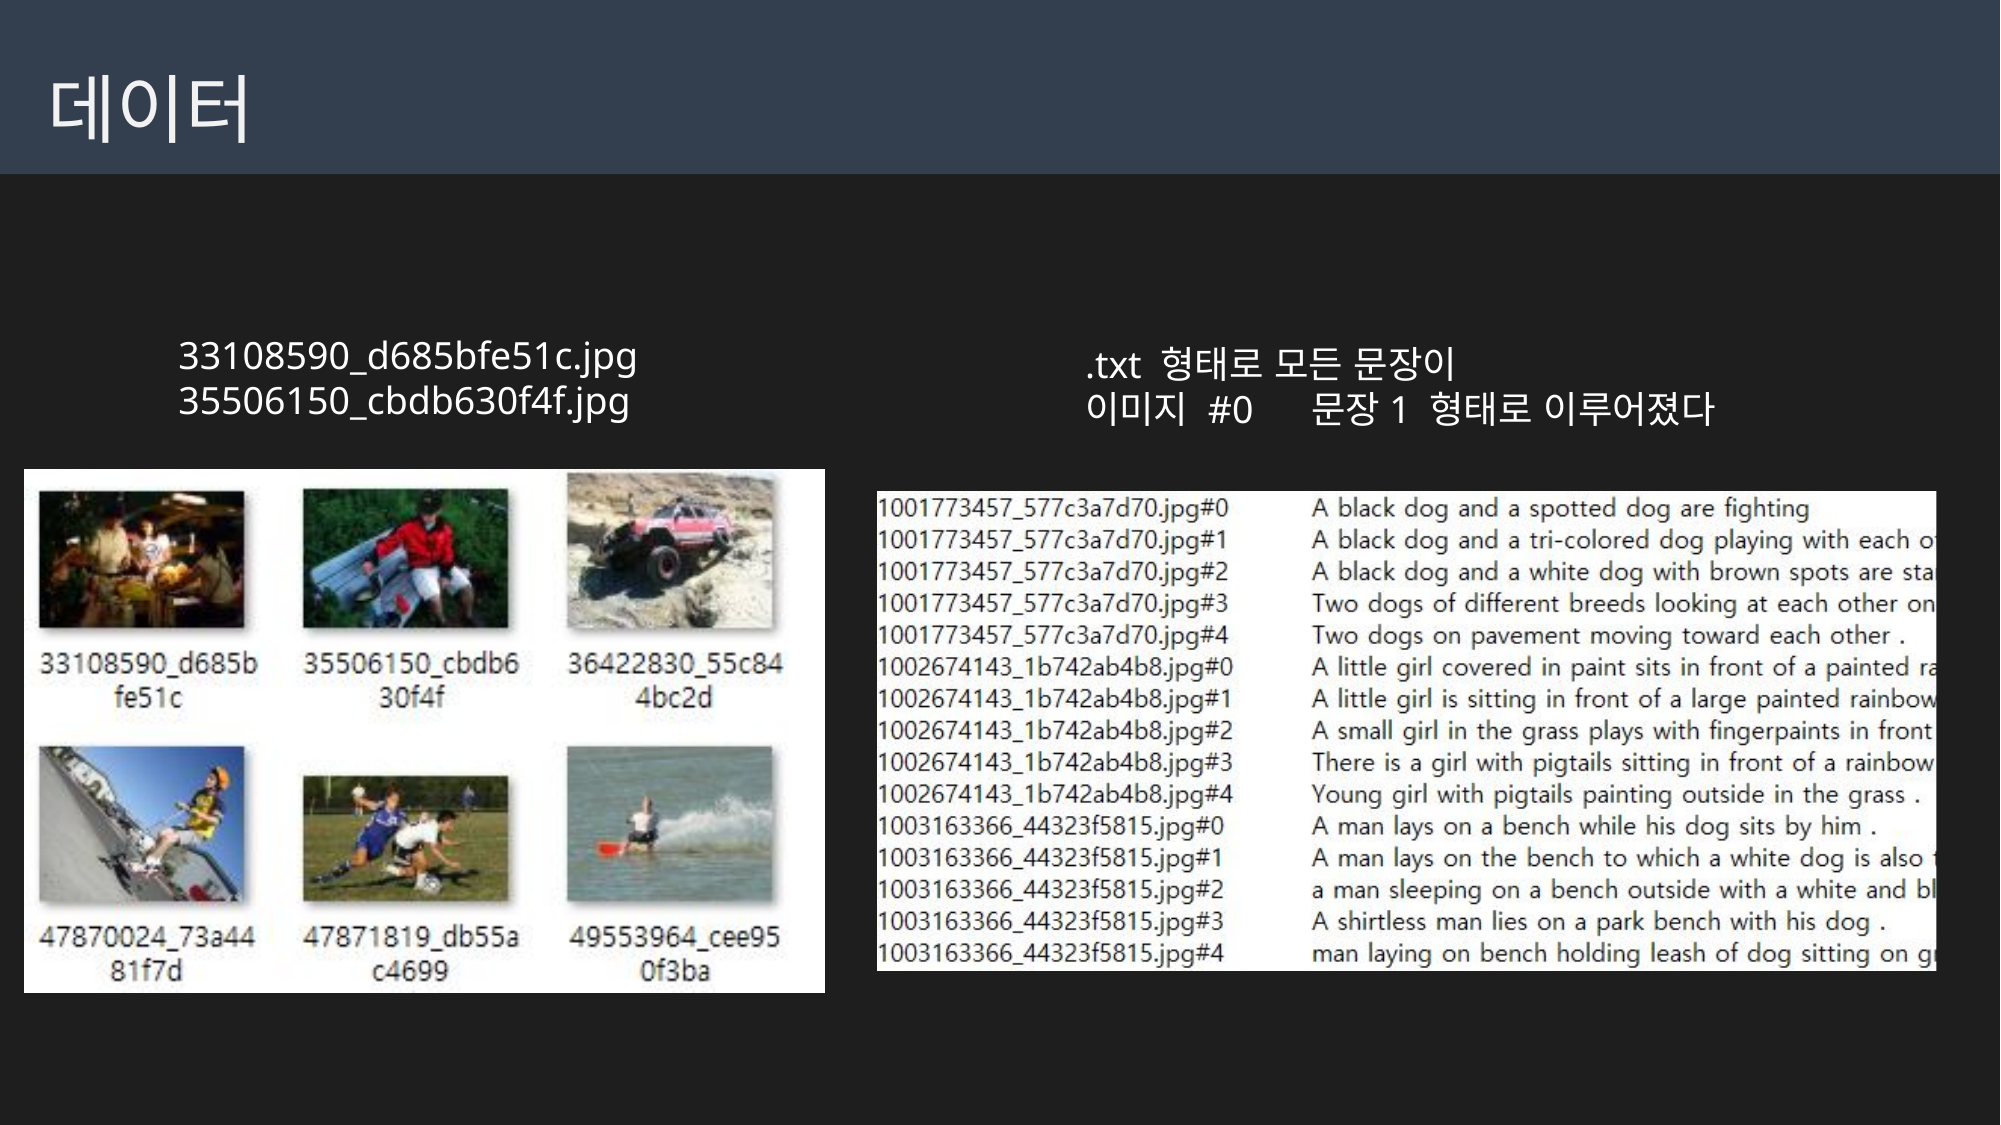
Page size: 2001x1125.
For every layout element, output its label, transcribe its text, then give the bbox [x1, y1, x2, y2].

text_box .txt 형태로 모든 문장이 이미지 #0 문장1 형태로 이루어졌다 [1070, 334, 1957, 439]
title 데이터 [0, 0, 2000, 175]
picture [24, 469, 825, 993]
picture [876, 491, 1937, 971]
text_box 33108590_d685bfe51c.jpg 35506150_cbdb630f4f.jpg [163, 324, 1050, 429]
